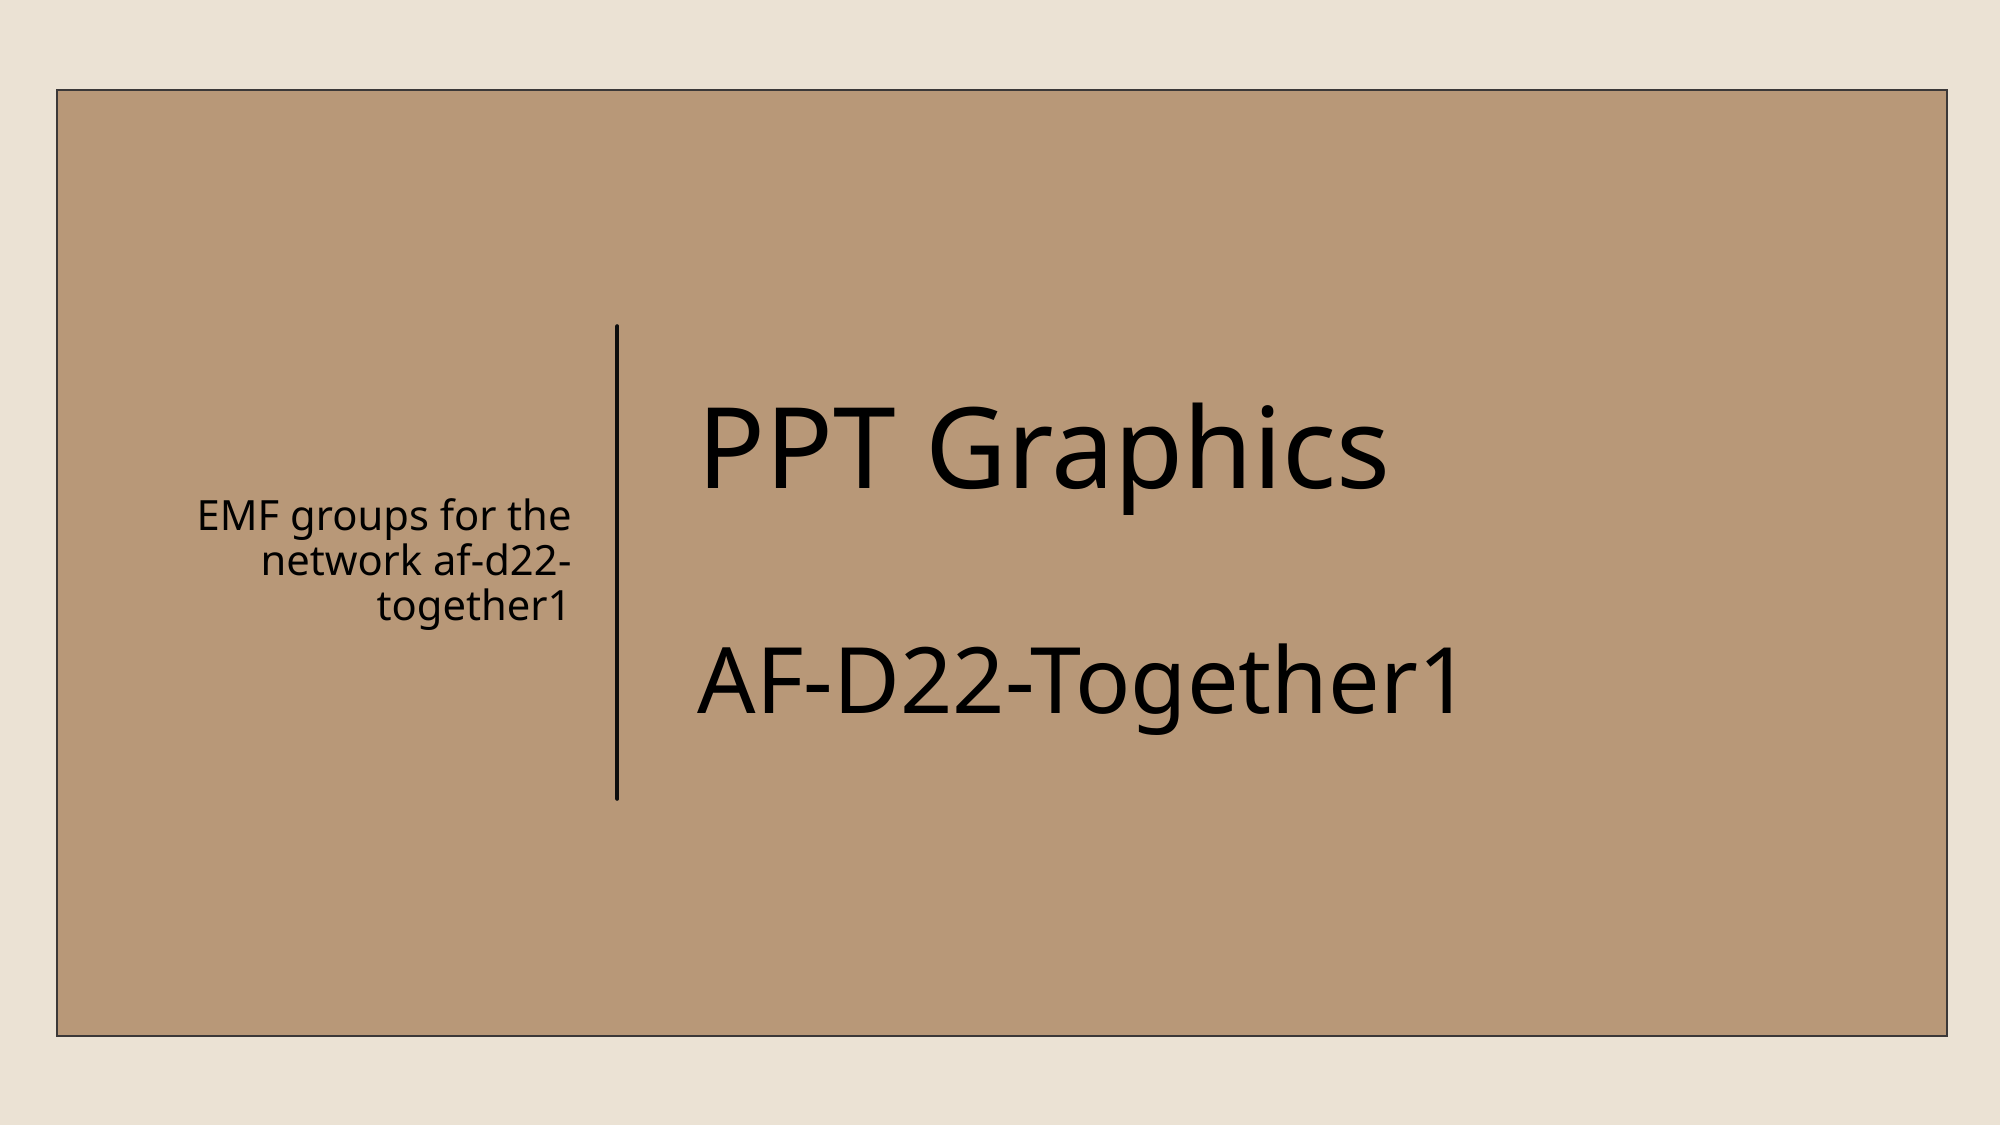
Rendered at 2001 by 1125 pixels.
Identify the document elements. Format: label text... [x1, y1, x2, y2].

title PPT Graphics AF-D22-Together1 [645, 208, 1910, 917]
list EMF groups for the network af-d22-together1 [90, 208, 587, 917]
